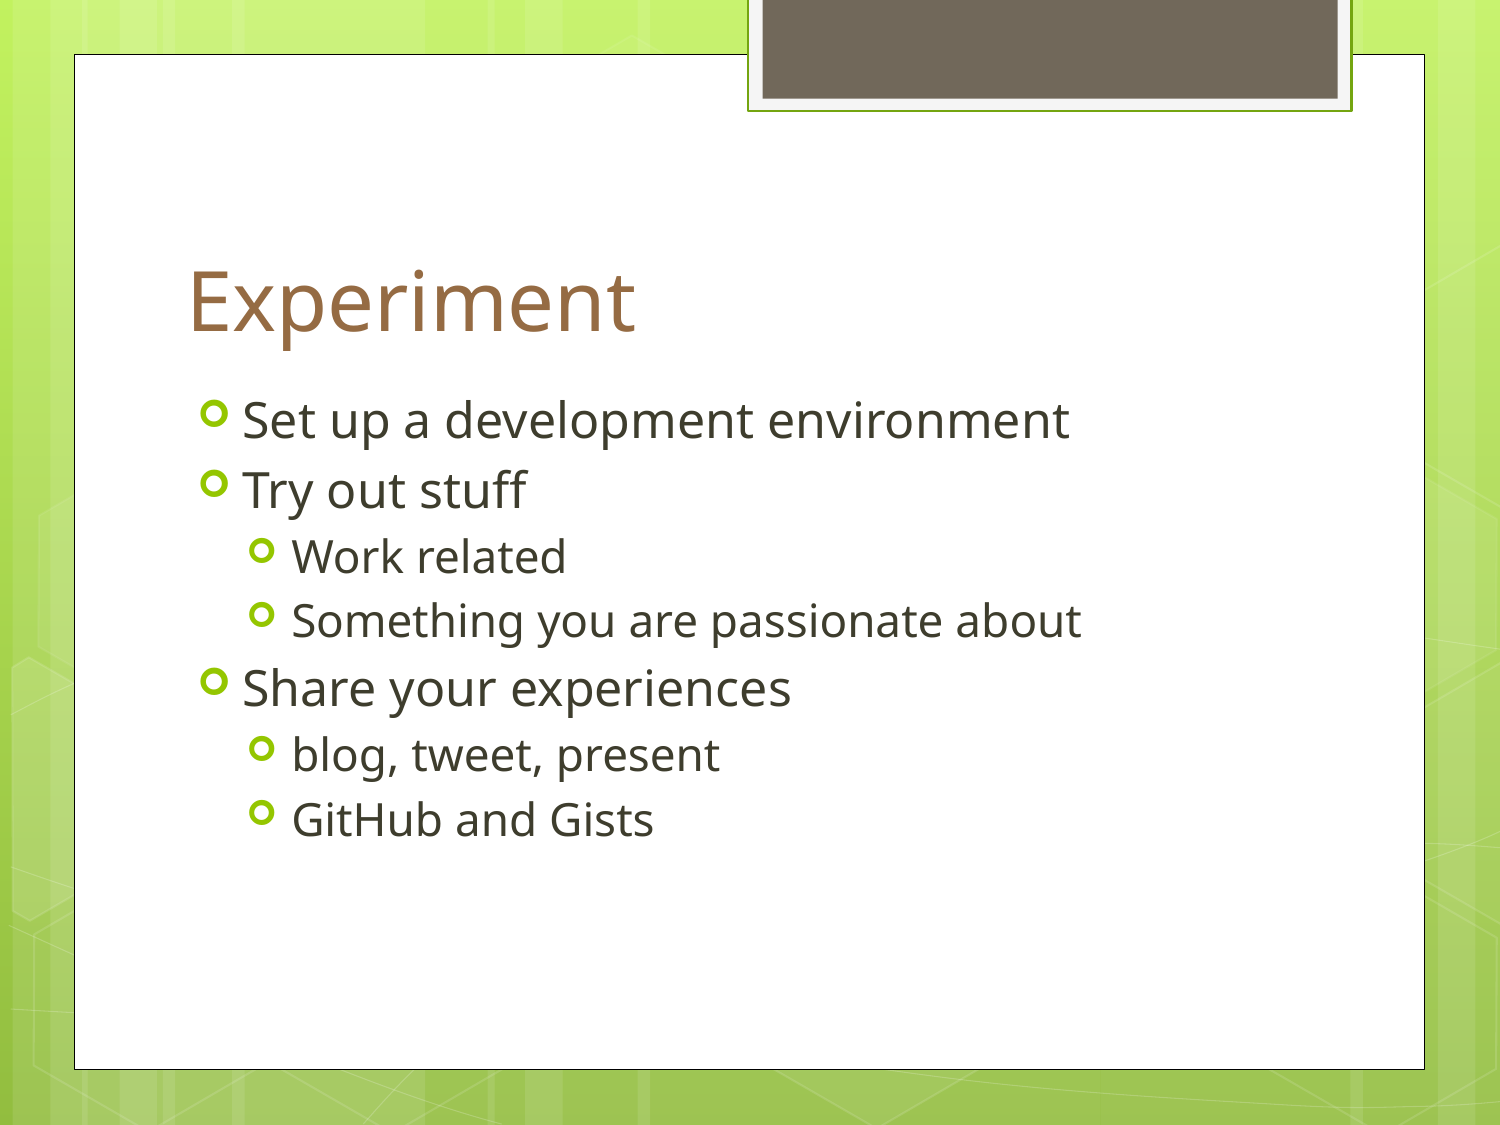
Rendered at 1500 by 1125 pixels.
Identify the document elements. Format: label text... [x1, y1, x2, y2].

list Set up a development environment Try out stuff Work related Something you are passionate about Share your experiences blog, tweet, present GitHub and Gists [171, 381, 1283, 957]
title Experiment [171, 168, 1324, 357]
